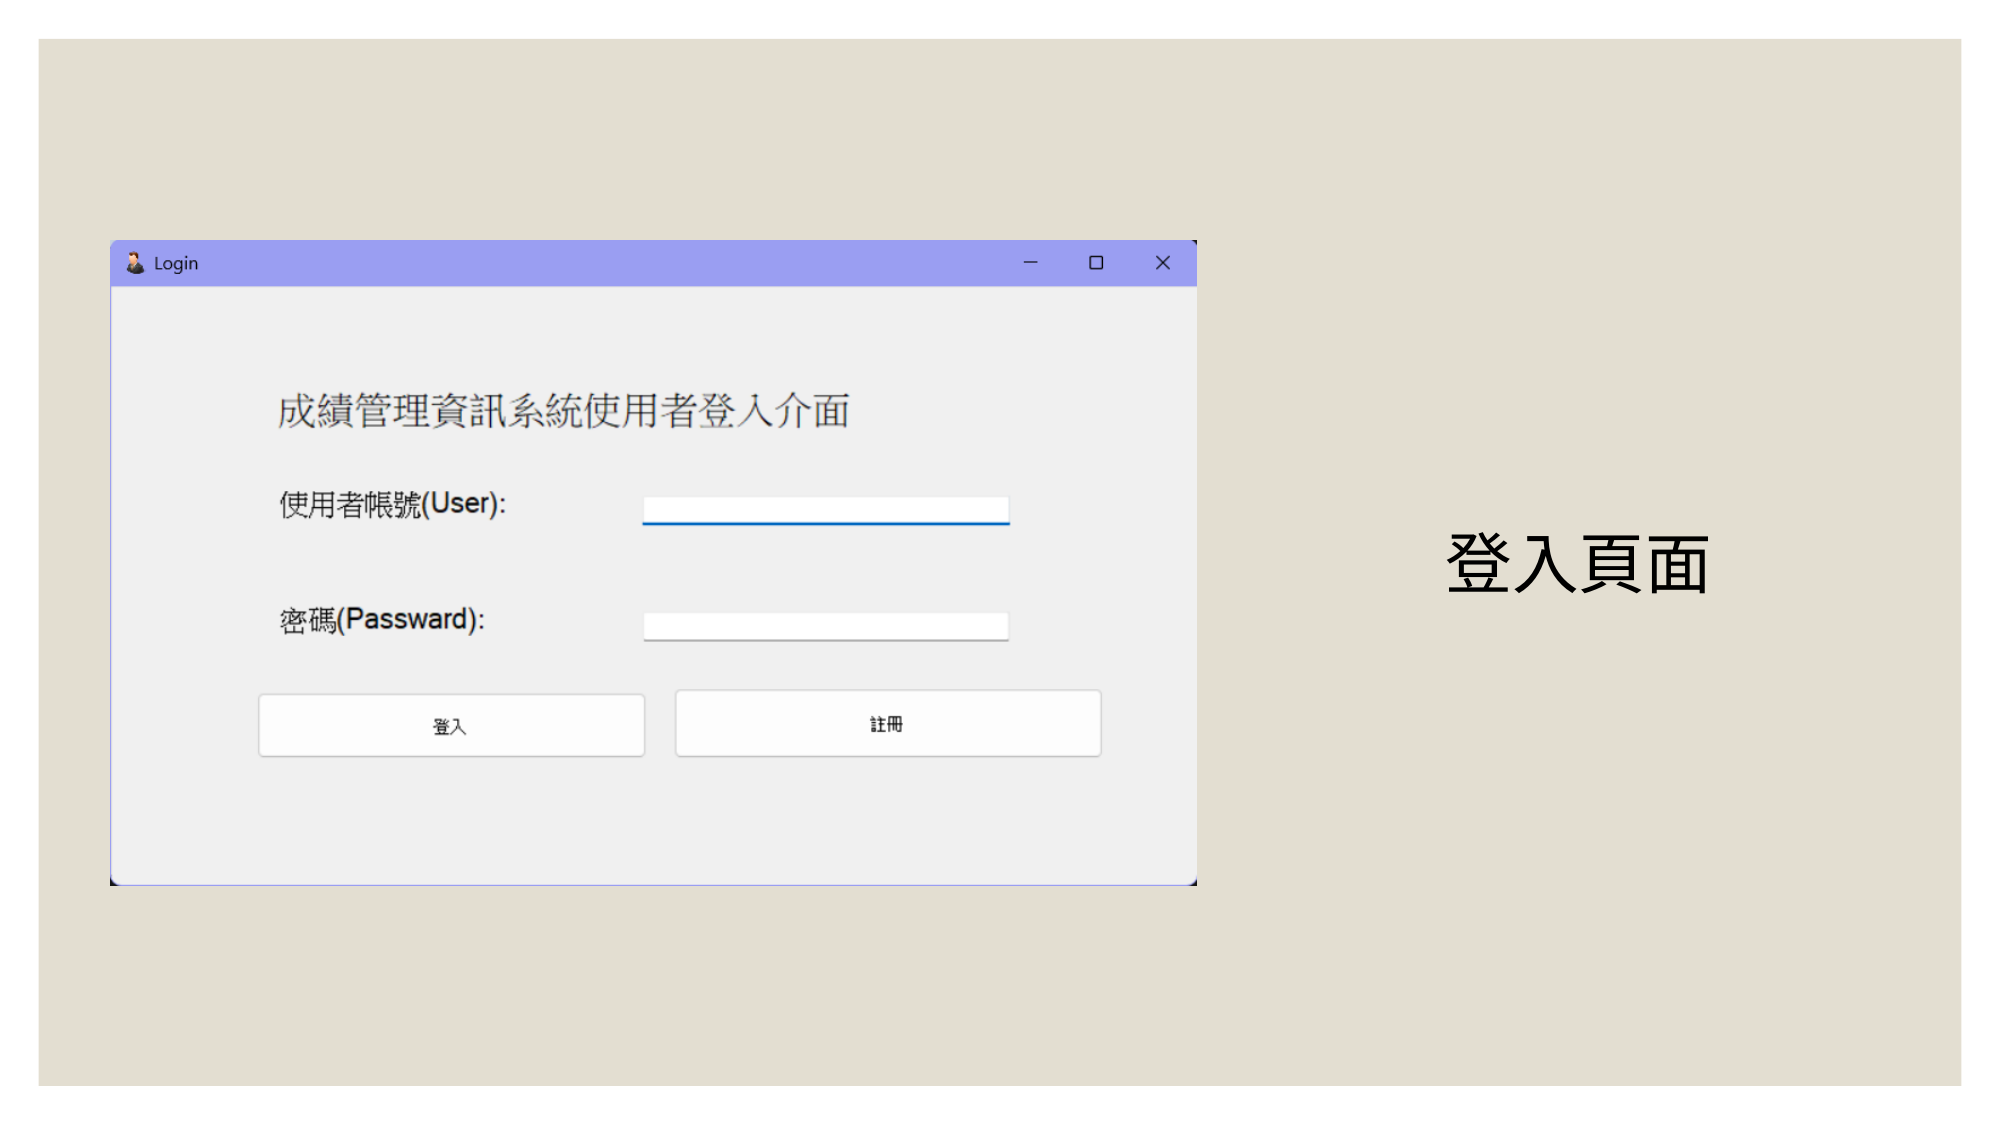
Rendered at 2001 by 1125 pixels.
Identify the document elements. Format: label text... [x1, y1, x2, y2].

text_box 登入頁面 [1430, 514, 2000, 610]
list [110, 240, 1197, 886]
